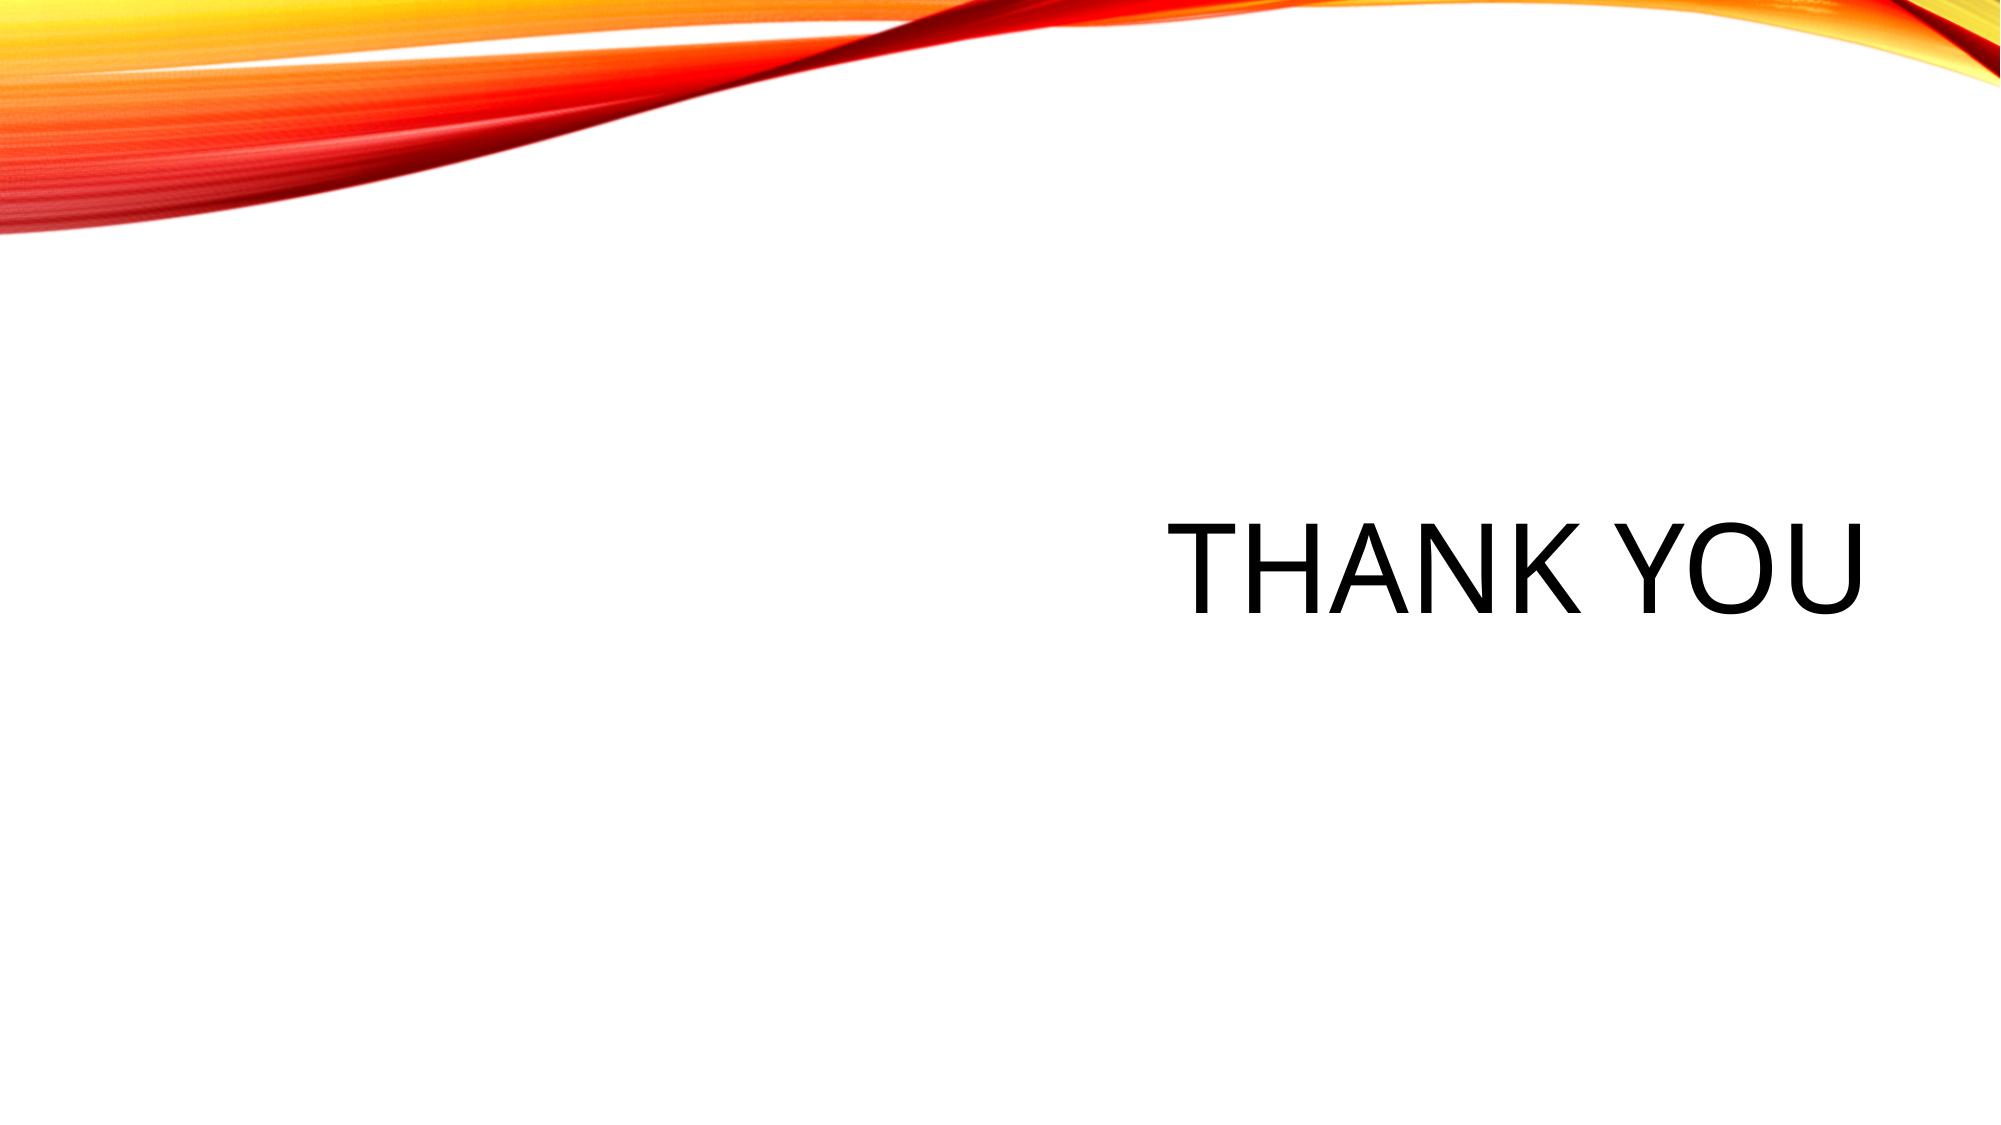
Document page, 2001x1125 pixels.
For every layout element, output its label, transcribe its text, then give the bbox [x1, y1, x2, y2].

picture [0, 0, 2000, 237]
title Thank YOU [112, 125, 1888, 1021]
